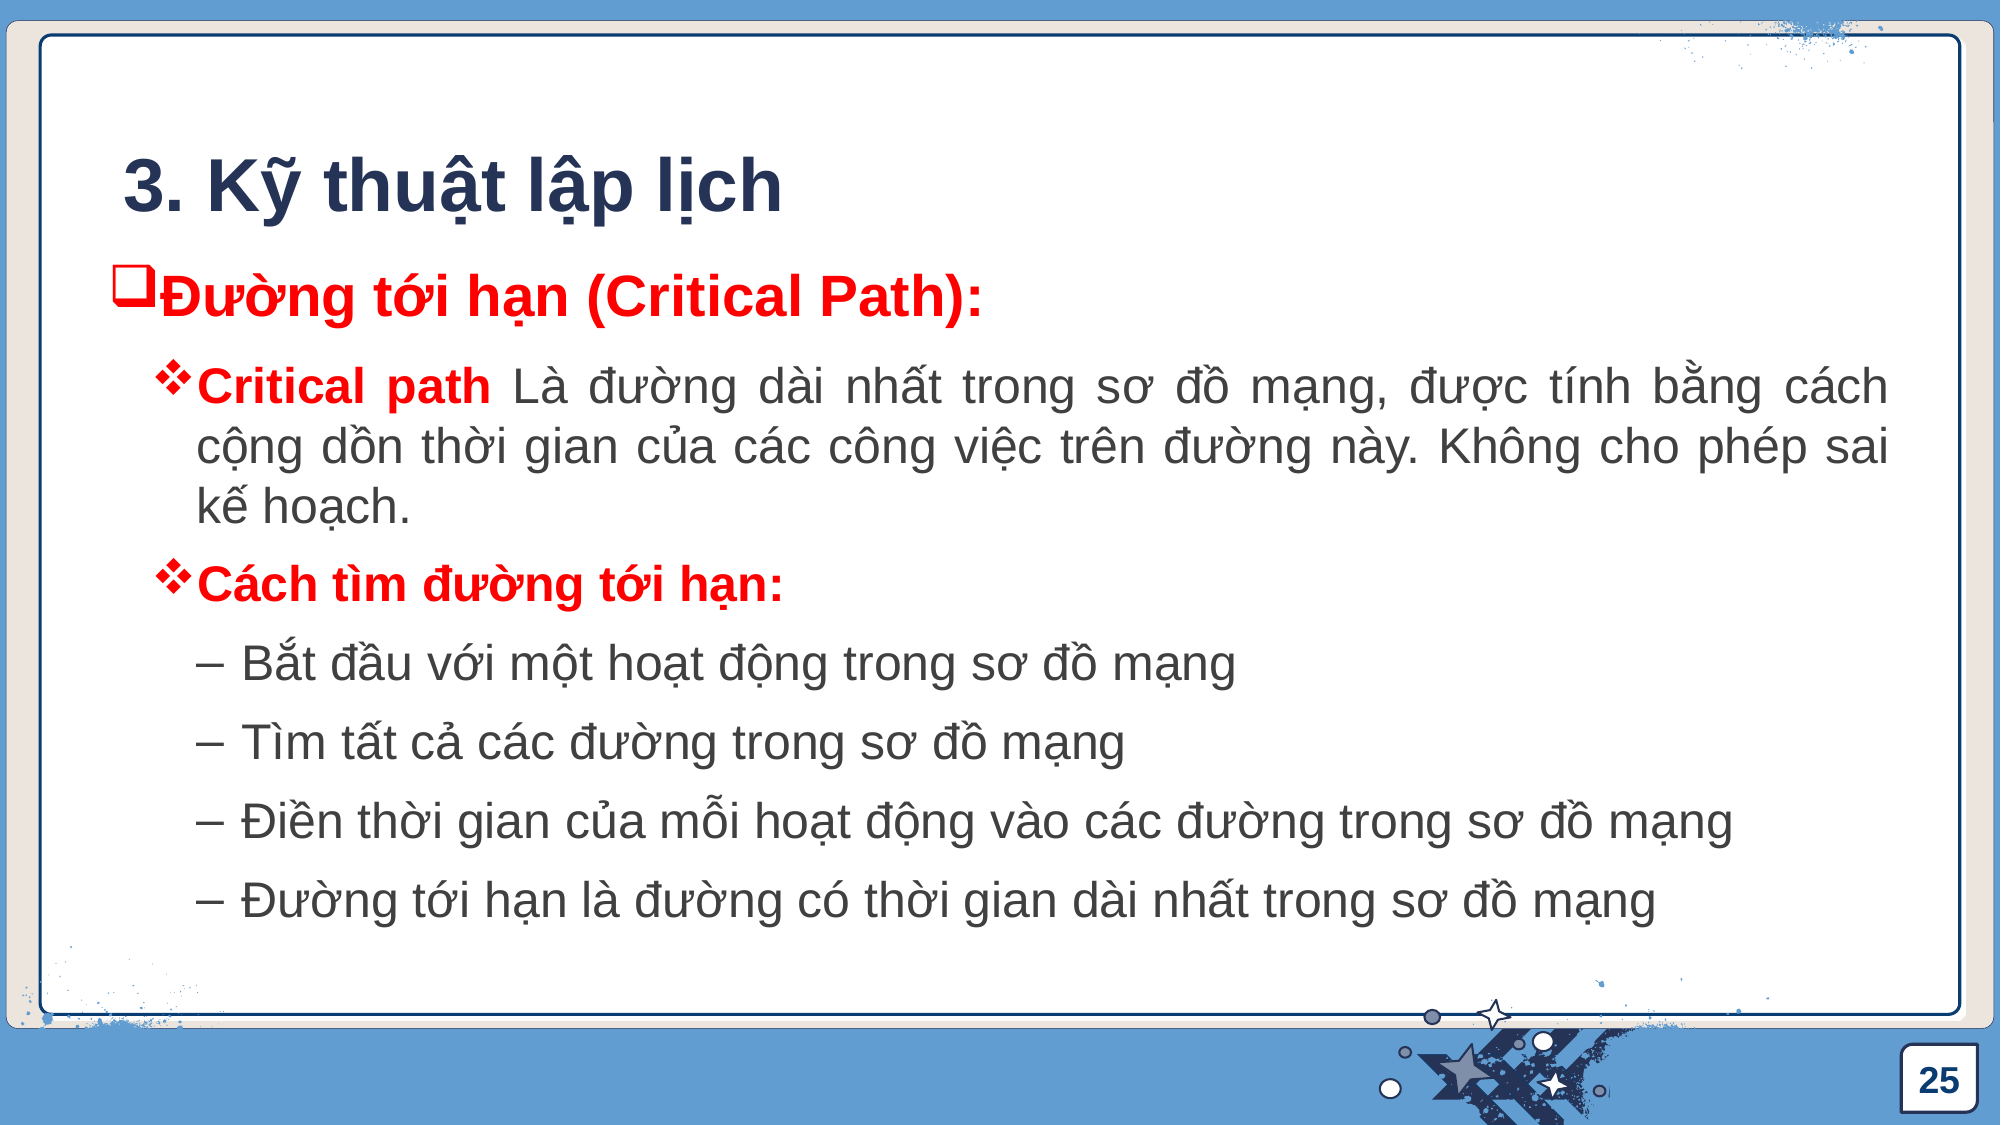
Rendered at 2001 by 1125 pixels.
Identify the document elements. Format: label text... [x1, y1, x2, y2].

title 3. Kỹ thuật lập lịch [108, 91, 1891, 233]
list Đường tới hạn (Critical Path): Critical path Là đường dài nhất trong sơ đồ mạng, được tính bằng cách cộng dồn thời gian của các công việc trên đường này. Không cho phép sai kế hoạch. Cách tìm đường tới hạn: Bắt đầu với một hoạt động trong sơ đồ mạng Tìm tất cả các đường trong sơ đồ mạng Điền thời gian của mỗi hoạt động vào các đường trong sơ đồ mạng Đường tới hạn là đường có thời gian dài nhất trong sơ đồ mạng [108, 265, 1891, 972]
slide_number 25 [1899, 1042, 1979, 1114]
